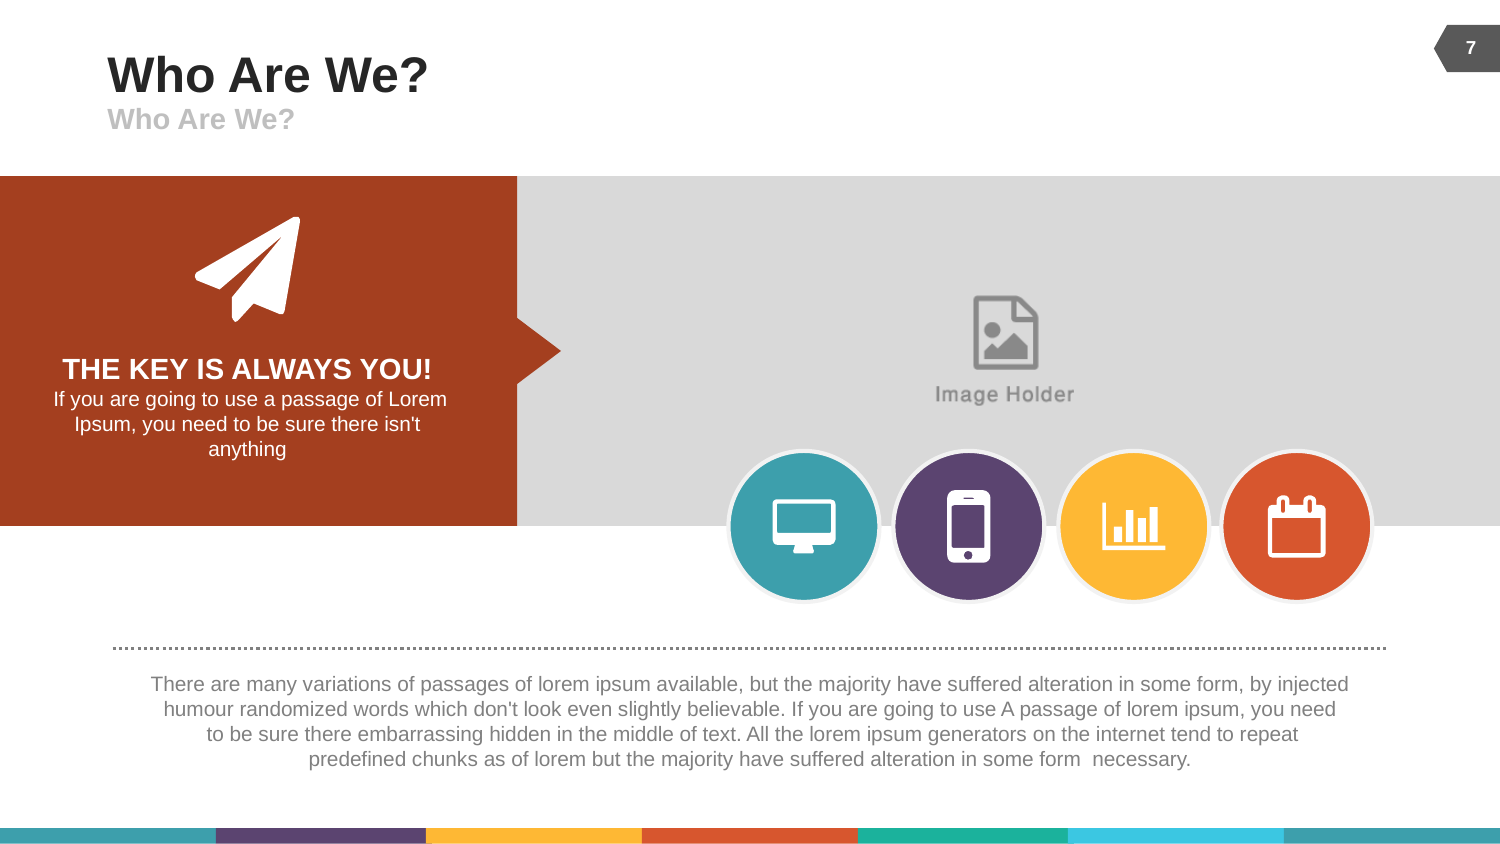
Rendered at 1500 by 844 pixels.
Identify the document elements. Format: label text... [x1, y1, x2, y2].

list Who Are We? [107, 101, 783, 135]
text_box [1102, 502, 1166, 551]
text_box [1219, 448, 1375, 605]
text_box [1056, 448, 1212, 605]
text_box [947, 490, 991, 563]
text_box [772, 499, 836, 554]
text_box [726, 448, 882, 605]
text_box [1267, 495, 1326, 558]
title Who Are We? [107, 43, 1033, 102]
text_box [891, 448, 1047, 605]
slide_number 7 [1439, 24, 1500, 70]
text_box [0, 175, 562, 527]
text_box There are many variations of passages of lorem ipsum available, but the majority have suffered alteration in some form, by injected humour randomized words which don't look even slightly believable. If you are going to use A passage of lorem ipsum, you need to be sure there embarrassing hidden in the middle of text. All the lorem ipsum generators on the internet tend to repeat predefined chunks as of lorem but the majority have suffered alteration in some form necessary. [113, 670, 1387, 771]
text_box [558, 174, 1500, 528]
